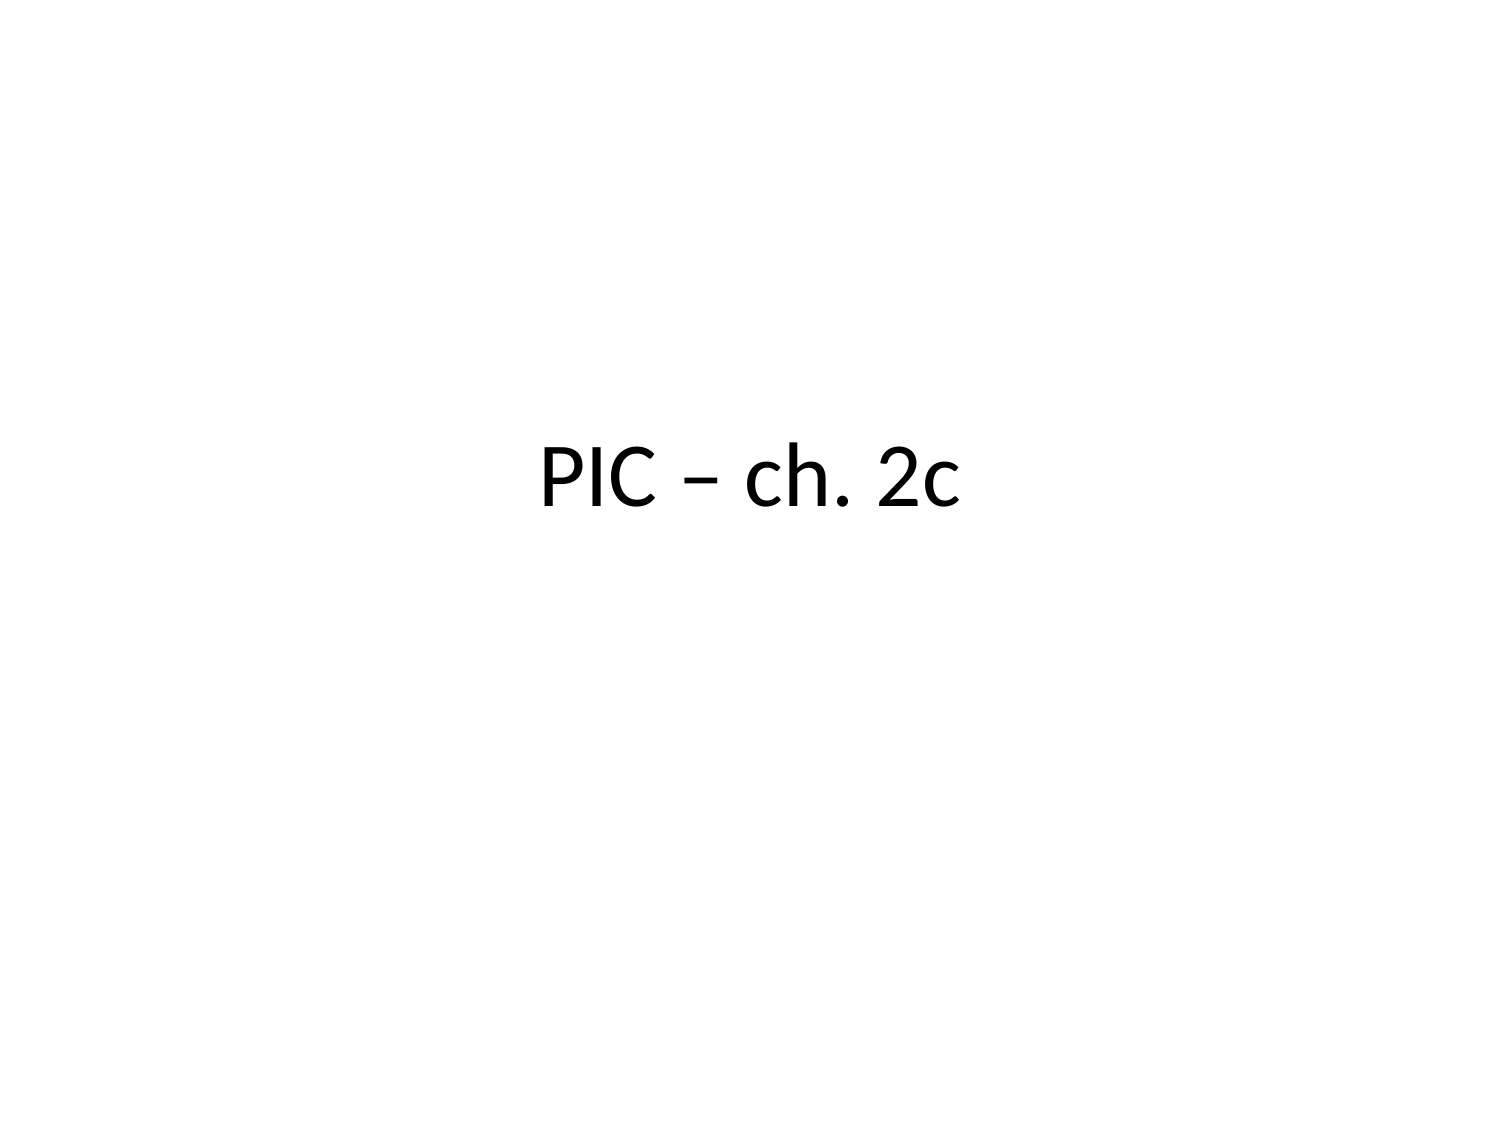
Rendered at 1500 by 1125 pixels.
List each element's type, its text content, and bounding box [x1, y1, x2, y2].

title PIC – ch. 2c [112, 349, 1388, 591]
